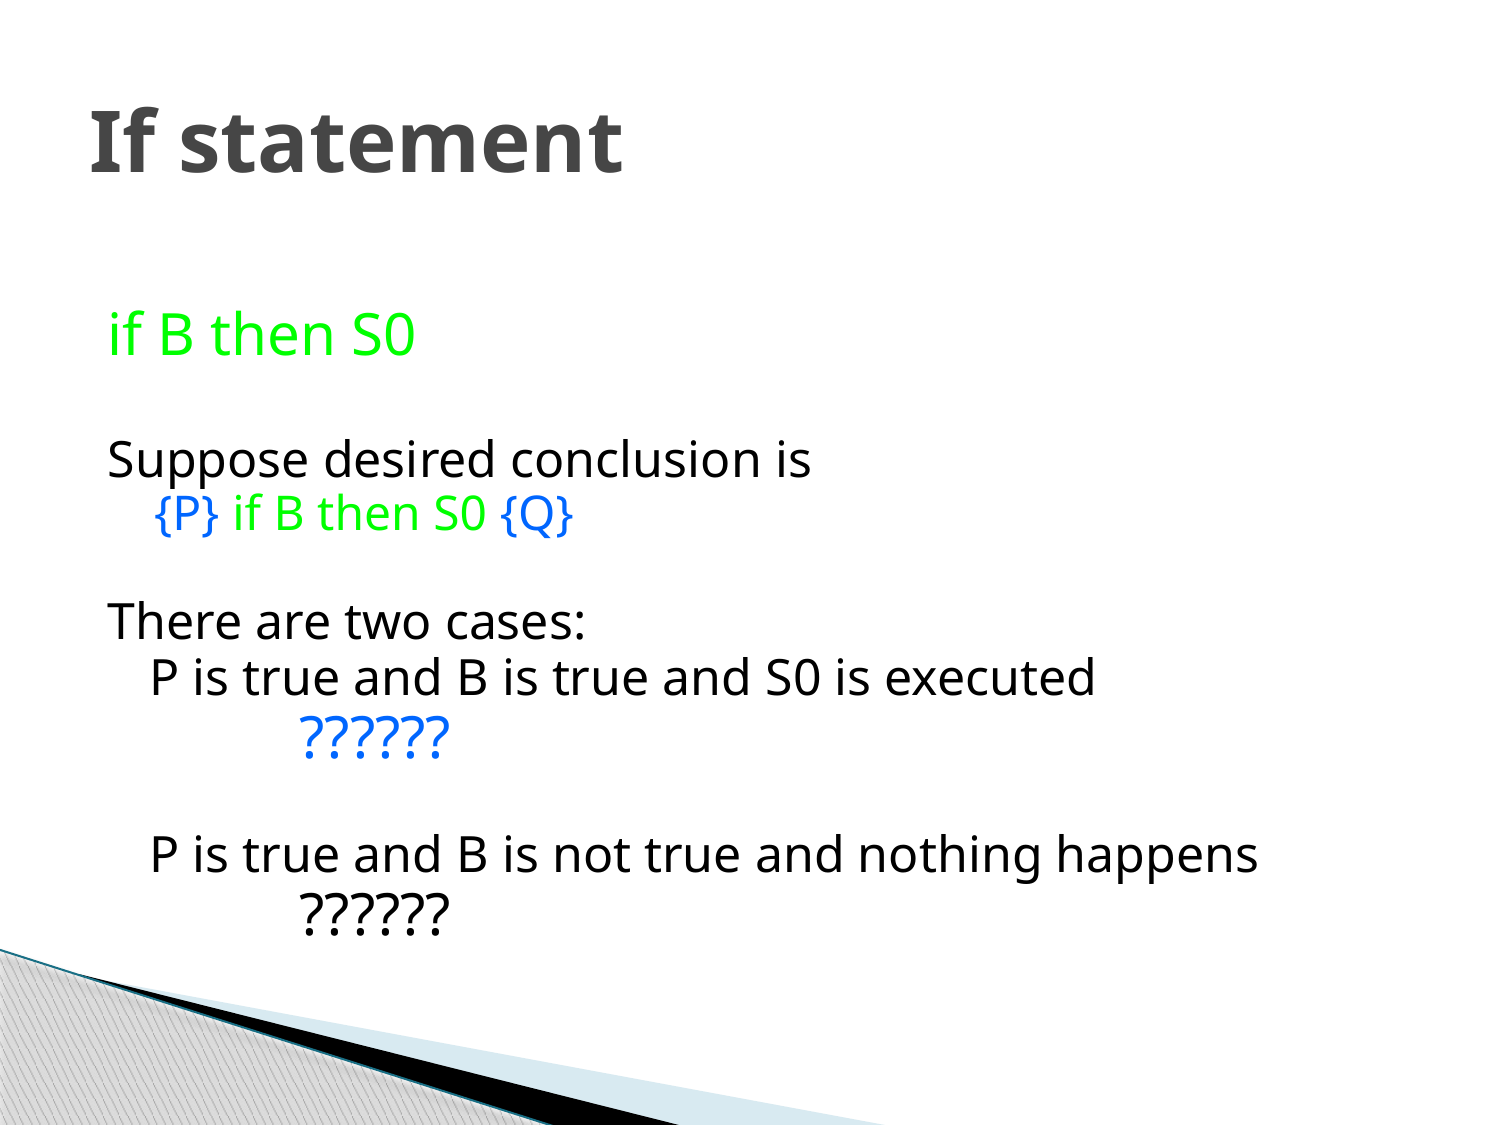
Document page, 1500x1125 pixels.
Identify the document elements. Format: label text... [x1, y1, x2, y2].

title If statement [75, 45, 1425, 233]
list if B then S0 Suppose desired conclusion is {P} if B then S0 {Q} There are two cases: P is true and B is true and S0 is executed ?????? P is true and B is not true and nothing happens ?????? [75, 249, 1425, 1088]
